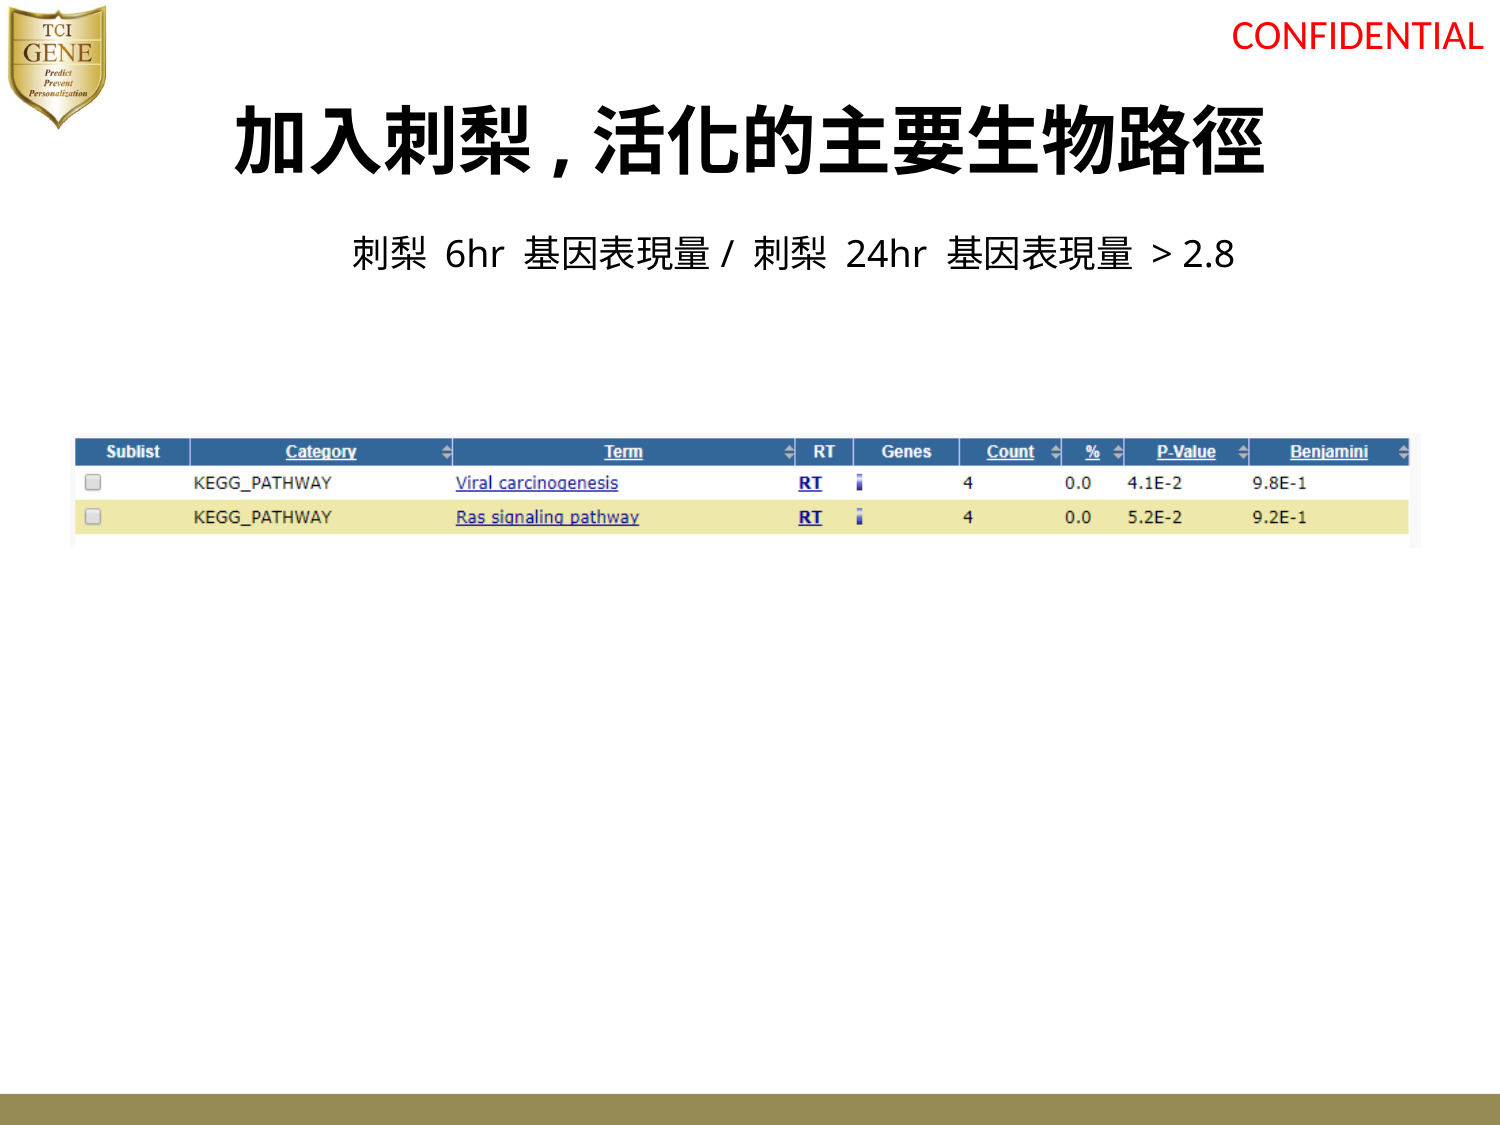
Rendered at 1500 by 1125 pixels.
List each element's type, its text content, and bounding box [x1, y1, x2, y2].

text_box 刺梨 6hr 基因表現量/ 刺梨 24hr 基因表現量 > 2.8 [337, 222, 1251, 283]
picture [0, 0, 115, 138]
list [70, 433, 1421, 548]
title 加入刺梨,活化的主要生物路徑 [75, 45, 1425, 233]
